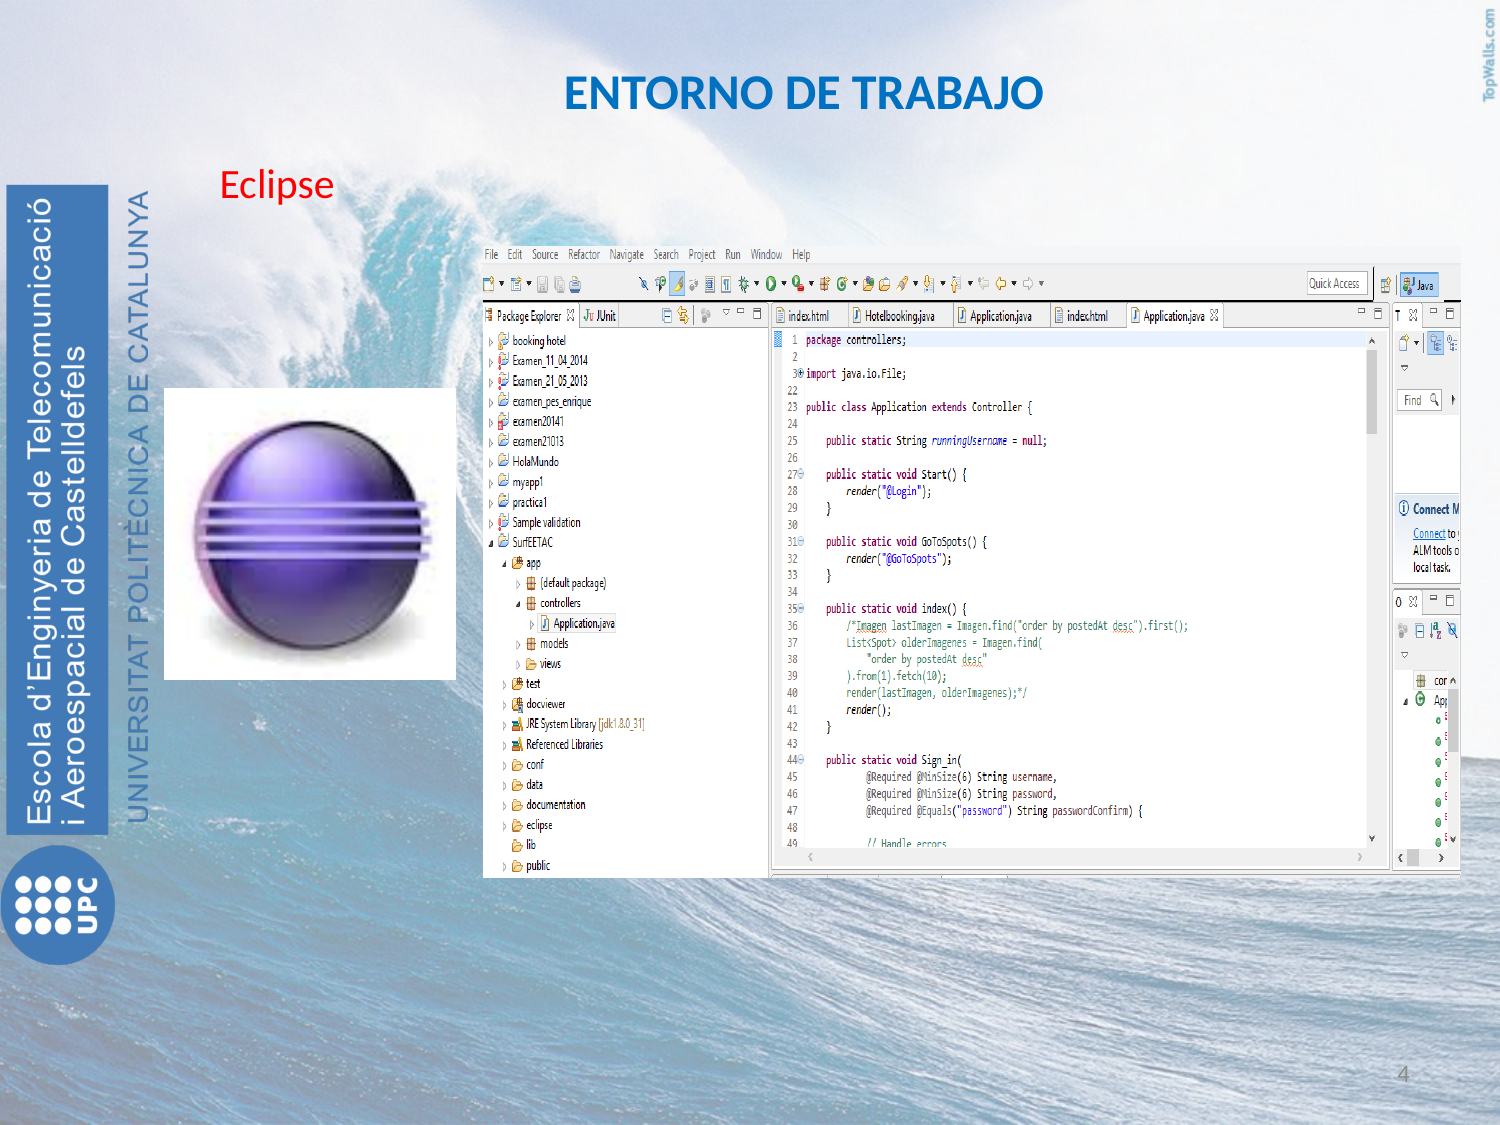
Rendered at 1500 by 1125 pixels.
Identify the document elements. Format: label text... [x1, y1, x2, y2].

picture [0, 185, 464, 964]
slide_number 4 [1074, 1042, 1425, 1103]
picture [483, 246, 1461, 878]
title ENTORNO DE TRABAJO [183, 0, 1425, 184]
list Eclipse [204, 149, 1435, 892]
